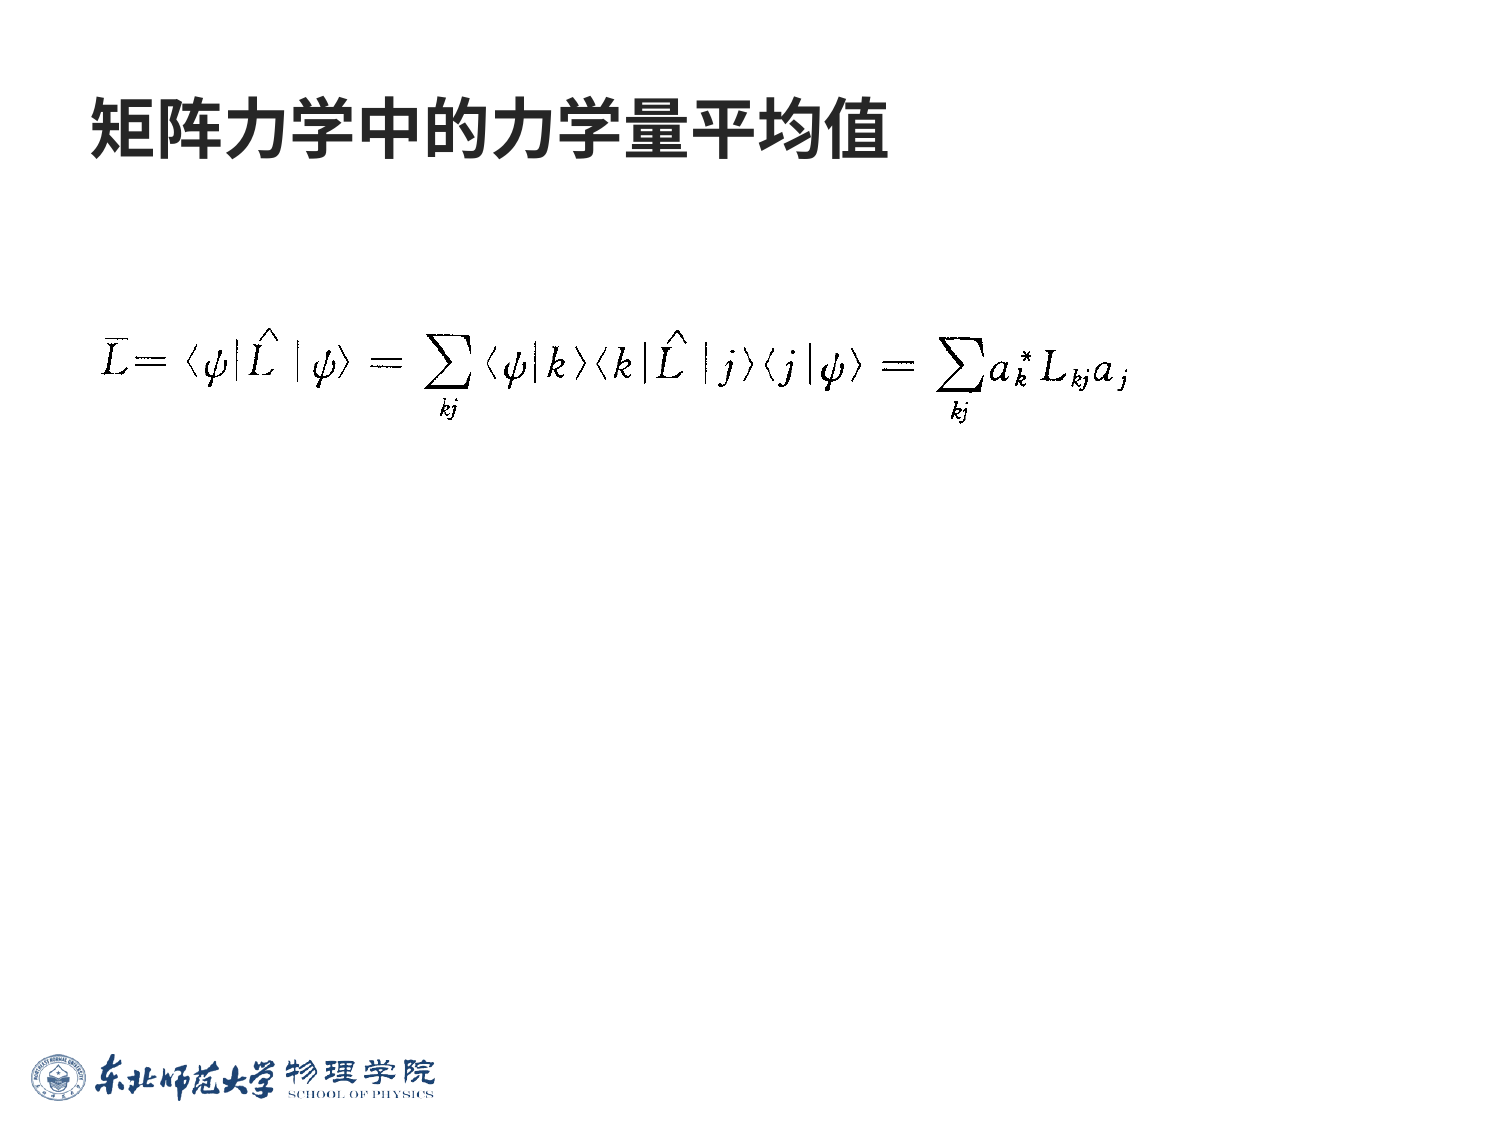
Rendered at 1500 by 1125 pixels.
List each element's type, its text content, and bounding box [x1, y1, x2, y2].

picture [97, 305, 1139, 426]
picture [20, 1054, 440, 1101]
title 矩阵力学中的力学量平均值 [75, 45, 1425, 209]
